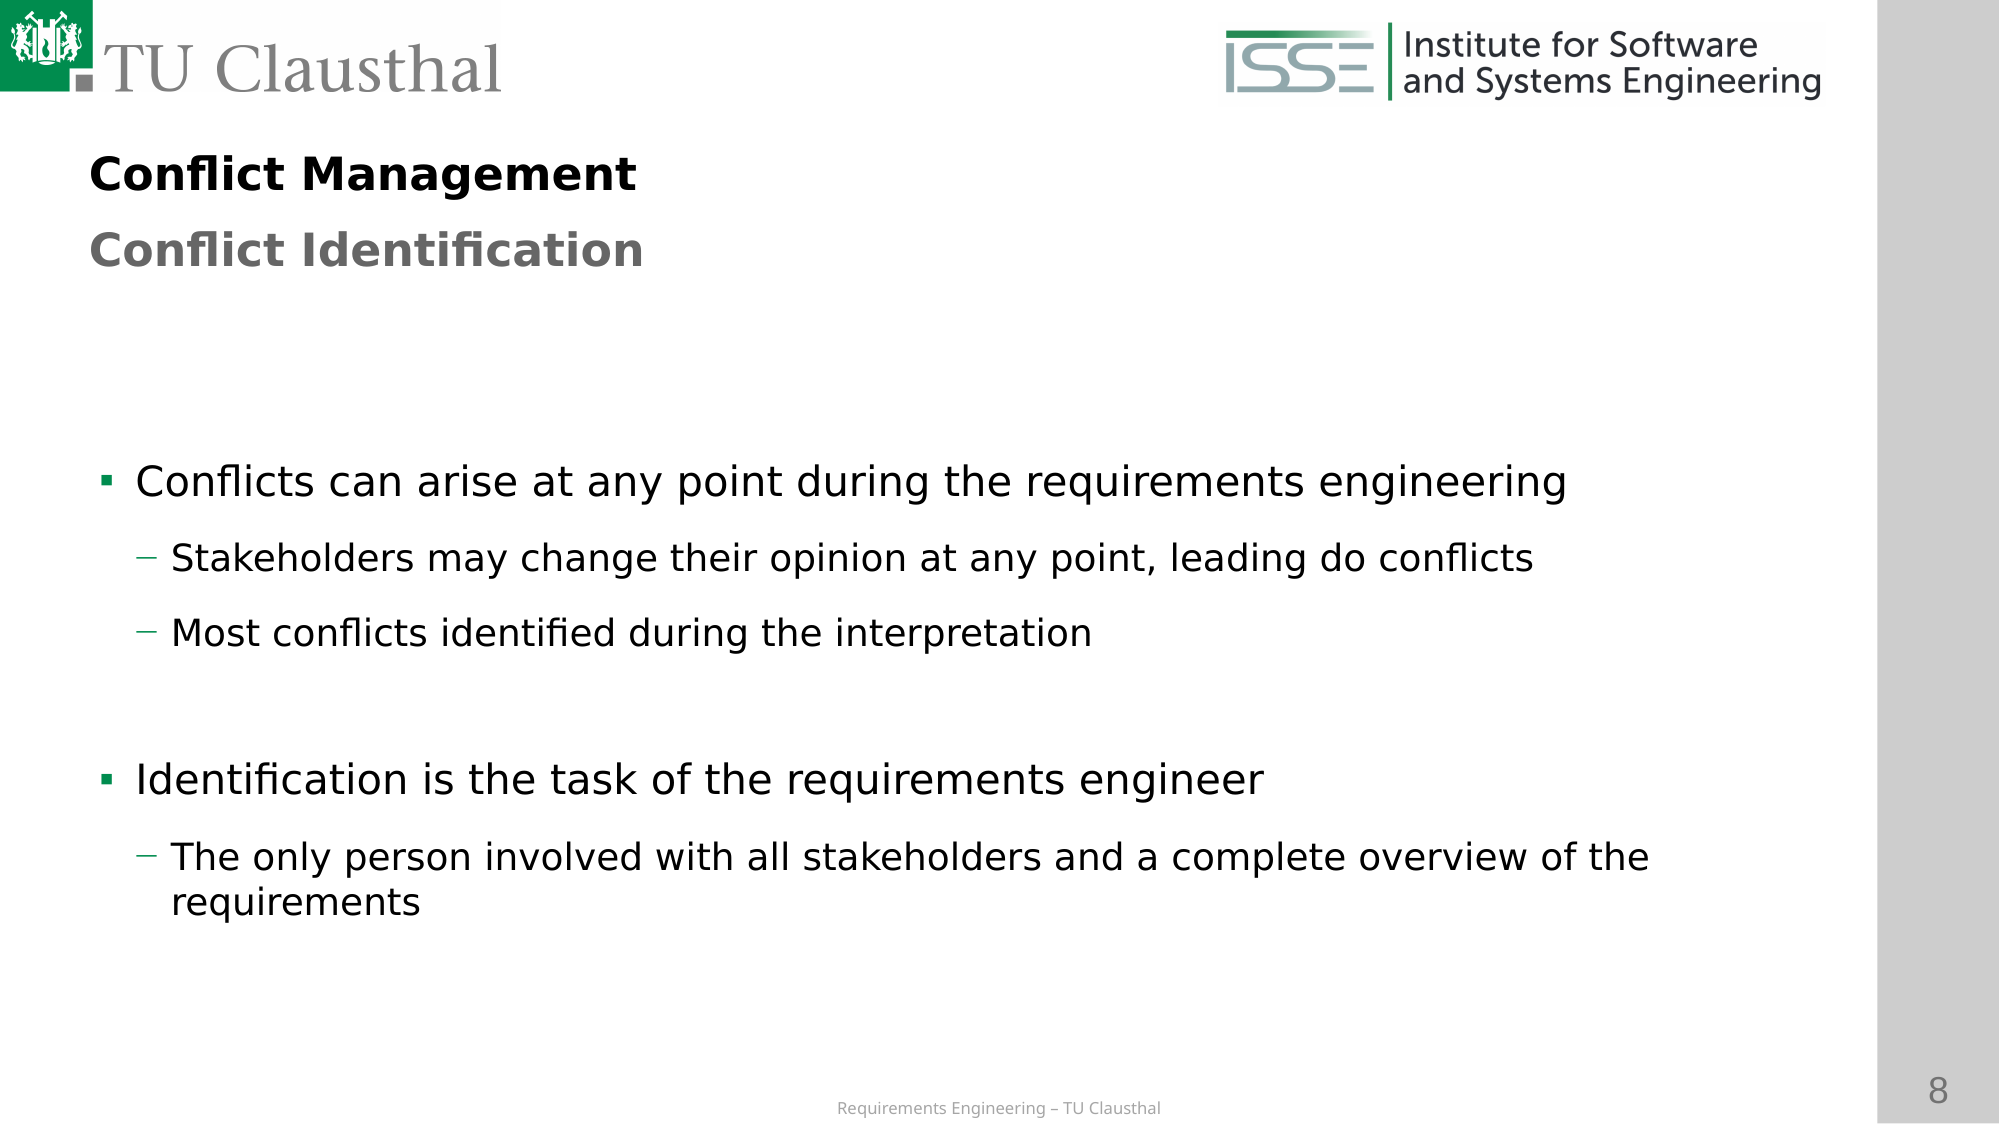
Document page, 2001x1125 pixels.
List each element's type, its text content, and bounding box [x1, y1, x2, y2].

list Conflicts can arise at any point during the requirements engineering Stakeholders may change their opinion at any point, leading do conflicts Most conflicts identified during the interpretation Identification is the task of the requirements engineer The only person involved with all stakeholders and a complete overview of the requirements [99, 290, 1837, 1087]
text_box Conflict Identification [89, 207, 1788, 290]
picture [1218, 22, 1826, 107]
text_box Conflict Management [89, 118, 1788, 200]
text_box [74, 280, 1424, 995]
picture [0, 0, 501, 92]
